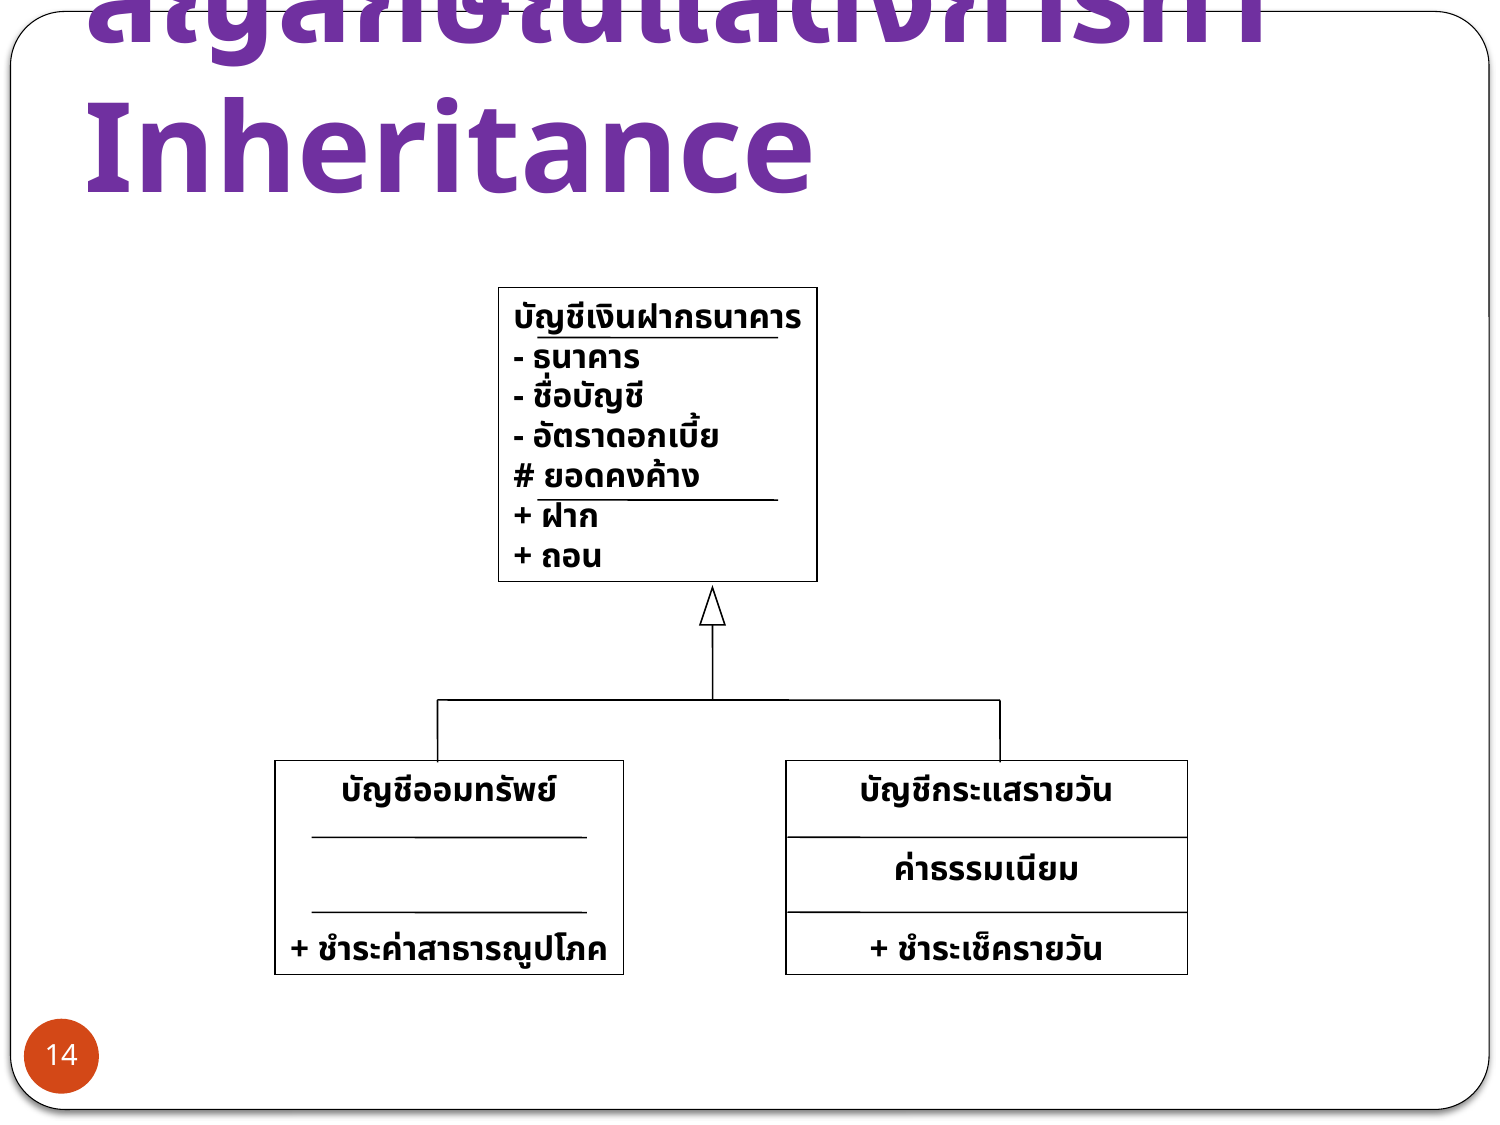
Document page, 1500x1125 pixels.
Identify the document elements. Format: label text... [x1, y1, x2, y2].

slide_number 14 [23, 1018, 99, 1094]
title สัญลักษณ์แสดงการทำ Inheritance [70, 45, 1425, 233]
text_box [311, 287, 1188, 978]
